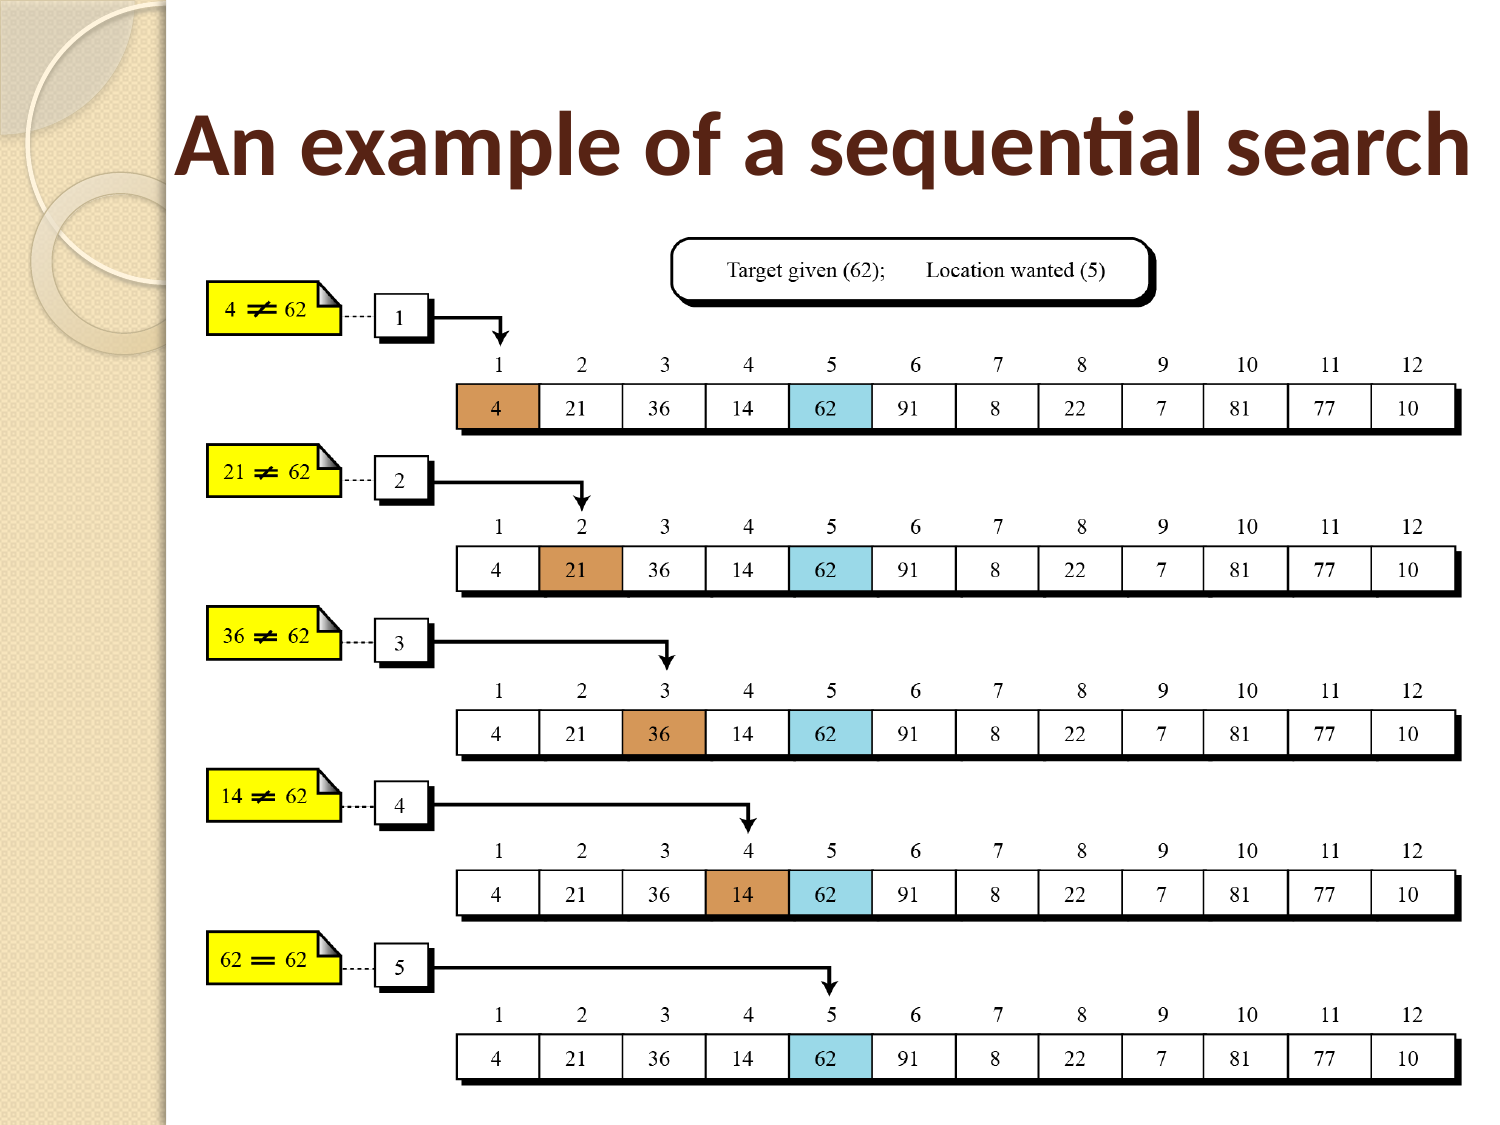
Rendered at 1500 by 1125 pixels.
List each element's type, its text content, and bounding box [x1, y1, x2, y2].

title An example of a sequential search [159, 45, 1500, 233]
picture [206, 237, 1463, 1087]
